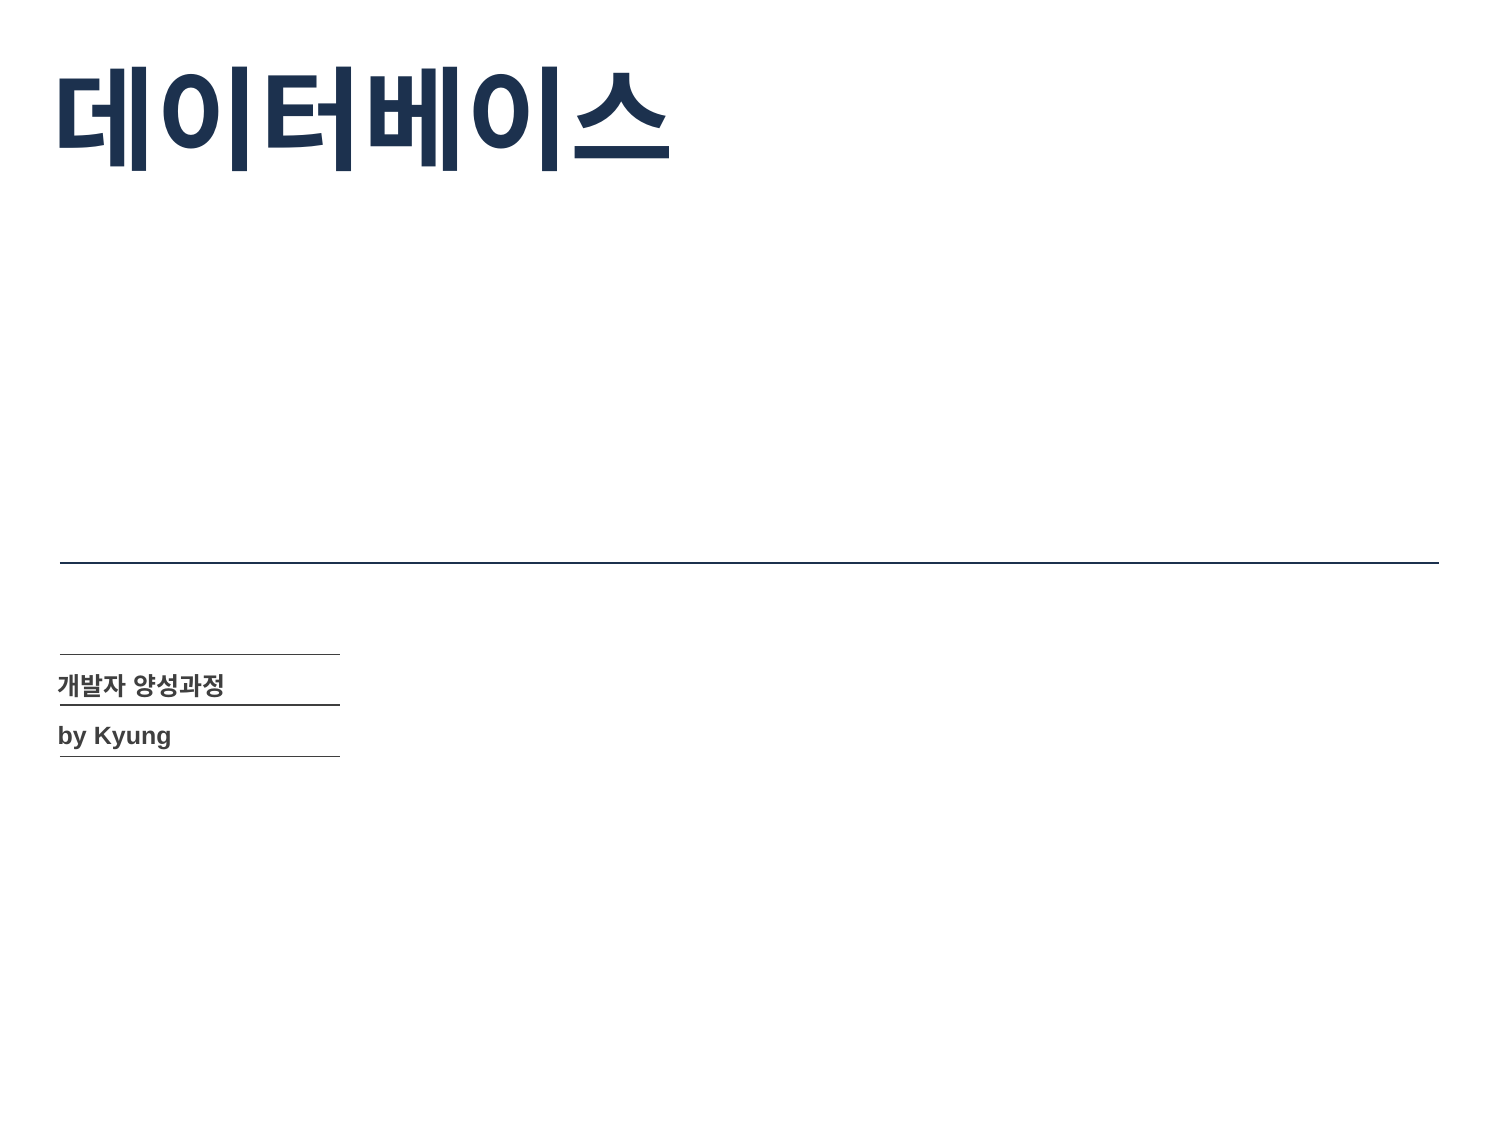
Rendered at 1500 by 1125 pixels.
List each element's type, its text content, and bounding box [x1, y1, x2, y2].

title 데이터베이스 [37, 41, 1313, 365]
subtitle 개발자 양성과정 by Kyung [42, 647, 398, 936]
